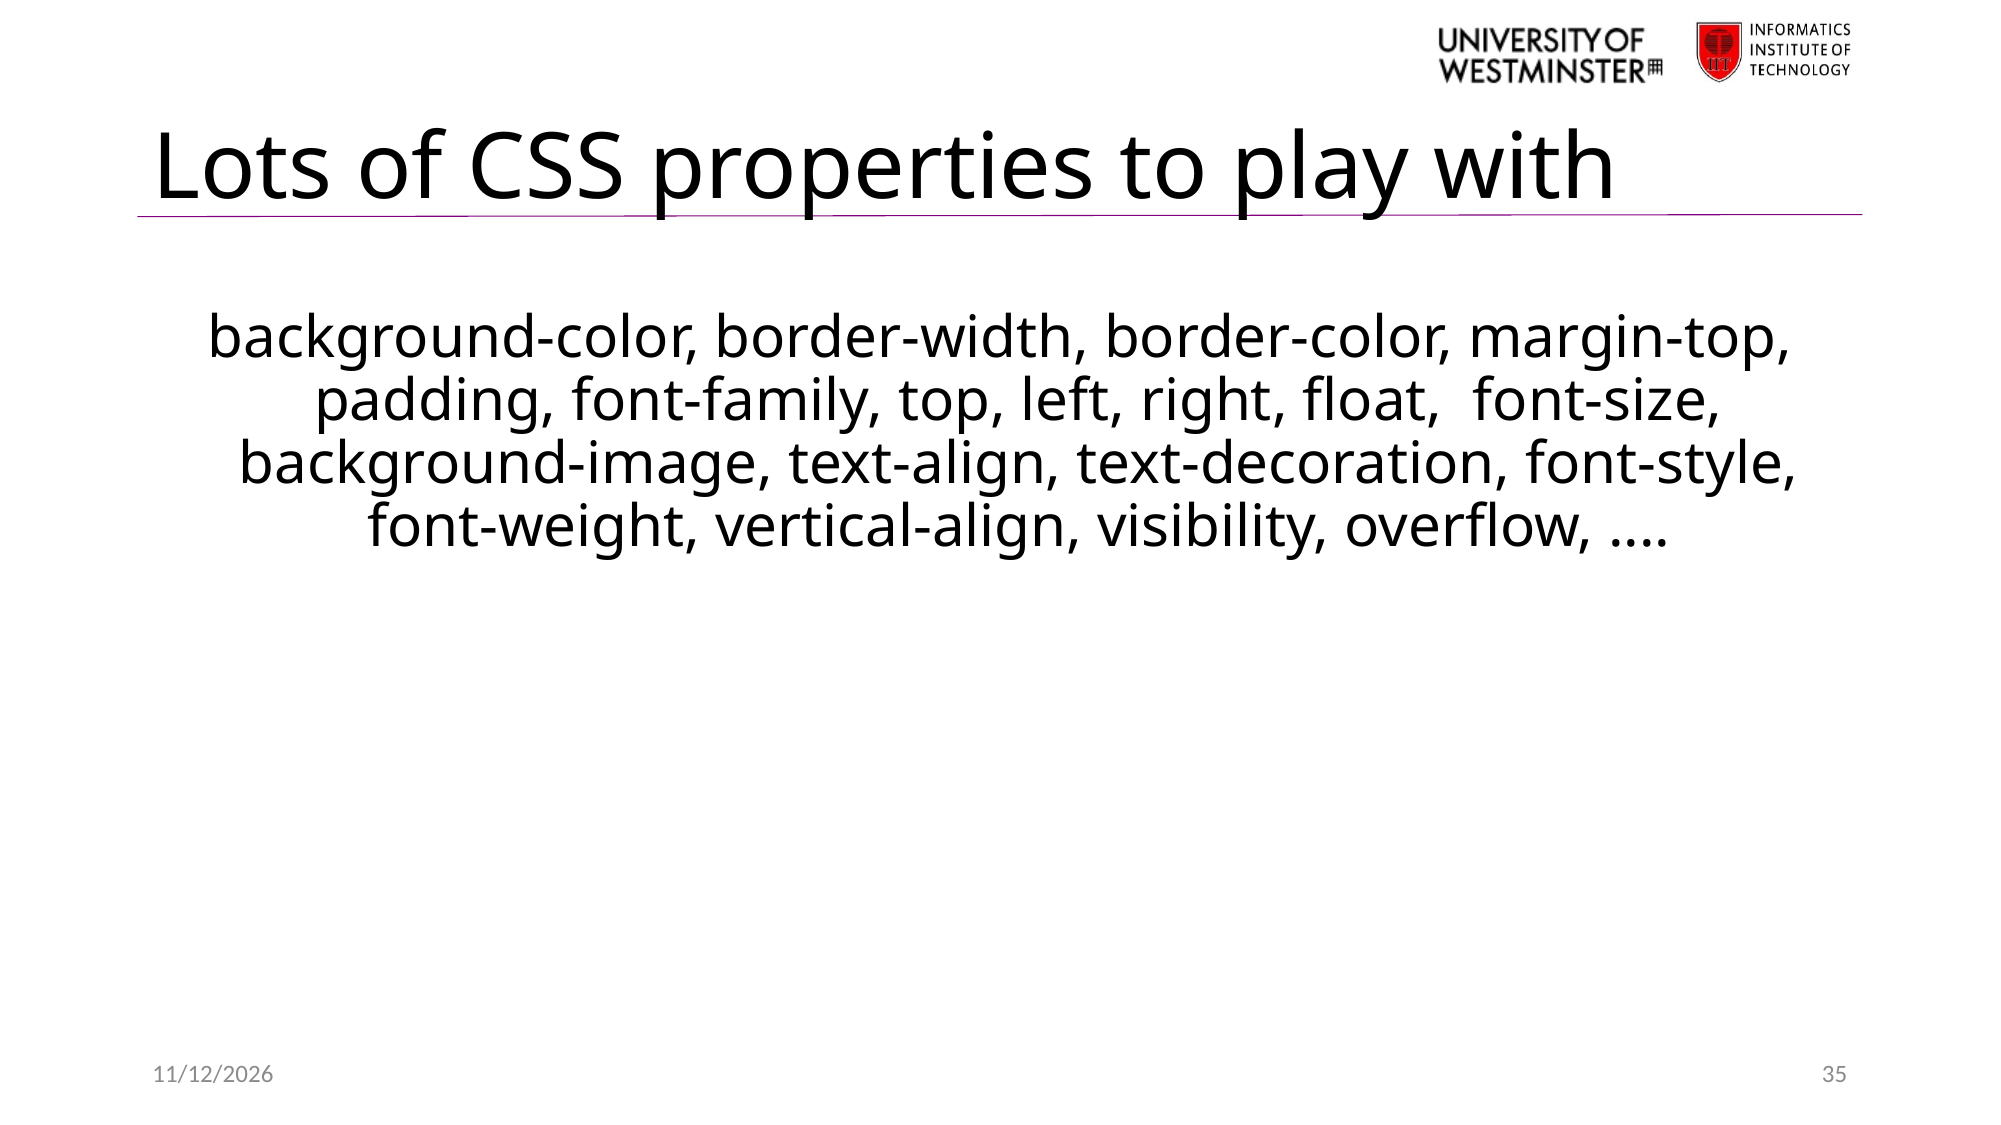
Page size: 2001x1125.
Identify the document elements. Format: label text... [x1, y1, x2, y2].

list background-color, border-width, border-color, margin-top, padding, font-family, top, left, right, float, font-size, background-image, text-align, text-decoration, font-style, font-weight, vertical-align, visibility, overflow, .... [137, 299, 1863, 1014]
slide_number 35 [1412, 1042, 1863, 1103]
picture [1425, 5, 1863, 59]
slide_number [137, 1042, 588, 1103]
title Lots of CSS properties to play with [137, 59, 1863, 278]
